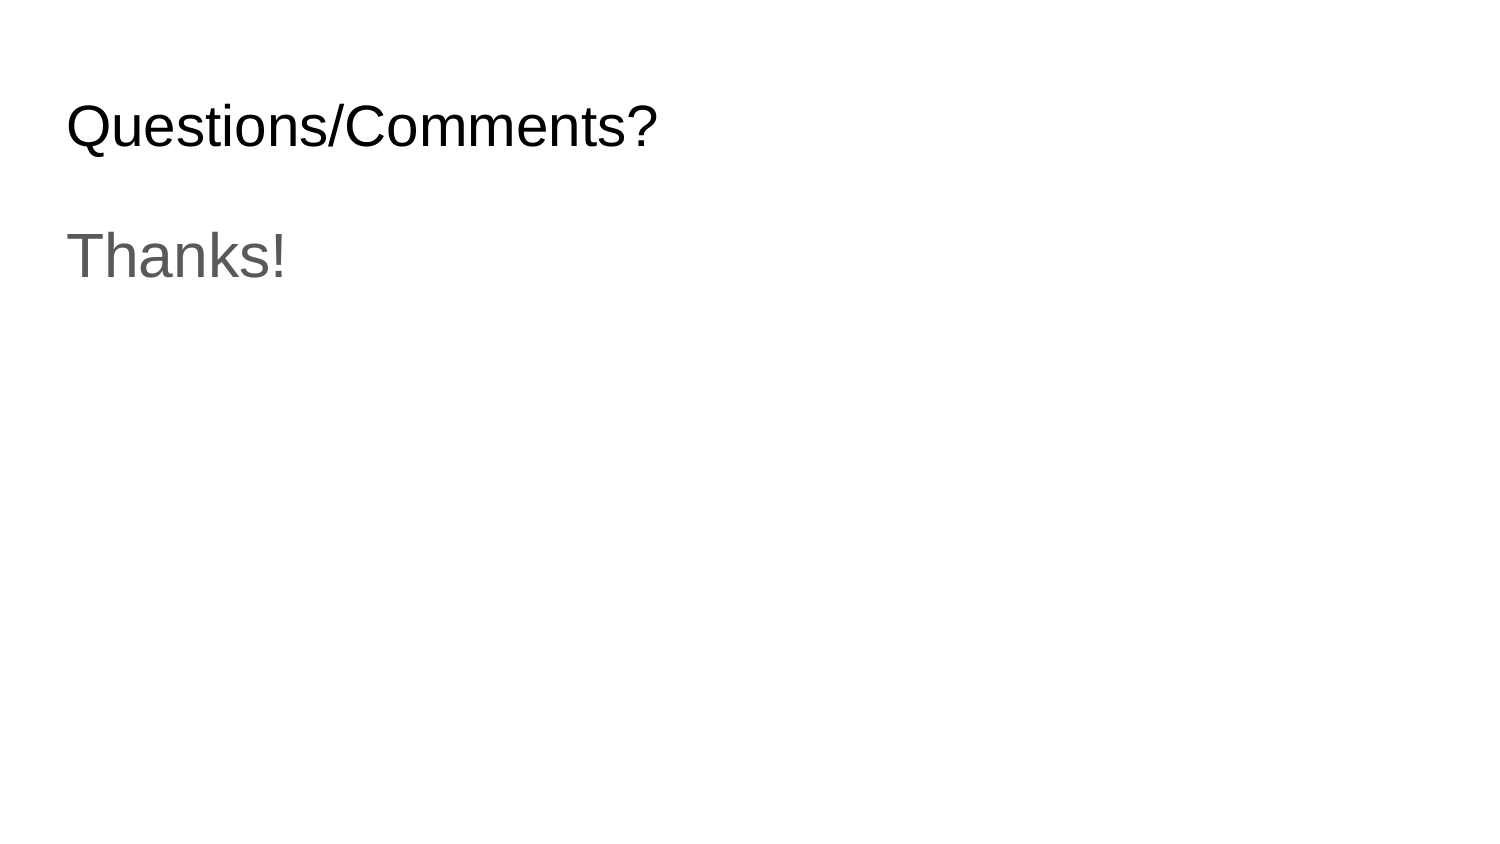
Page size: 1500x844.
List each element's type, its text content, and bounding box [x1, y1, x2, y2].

list Thanks! [51, 189, 1449, 750]
title Questions/Comments? [51, 72, 1449, 167]
